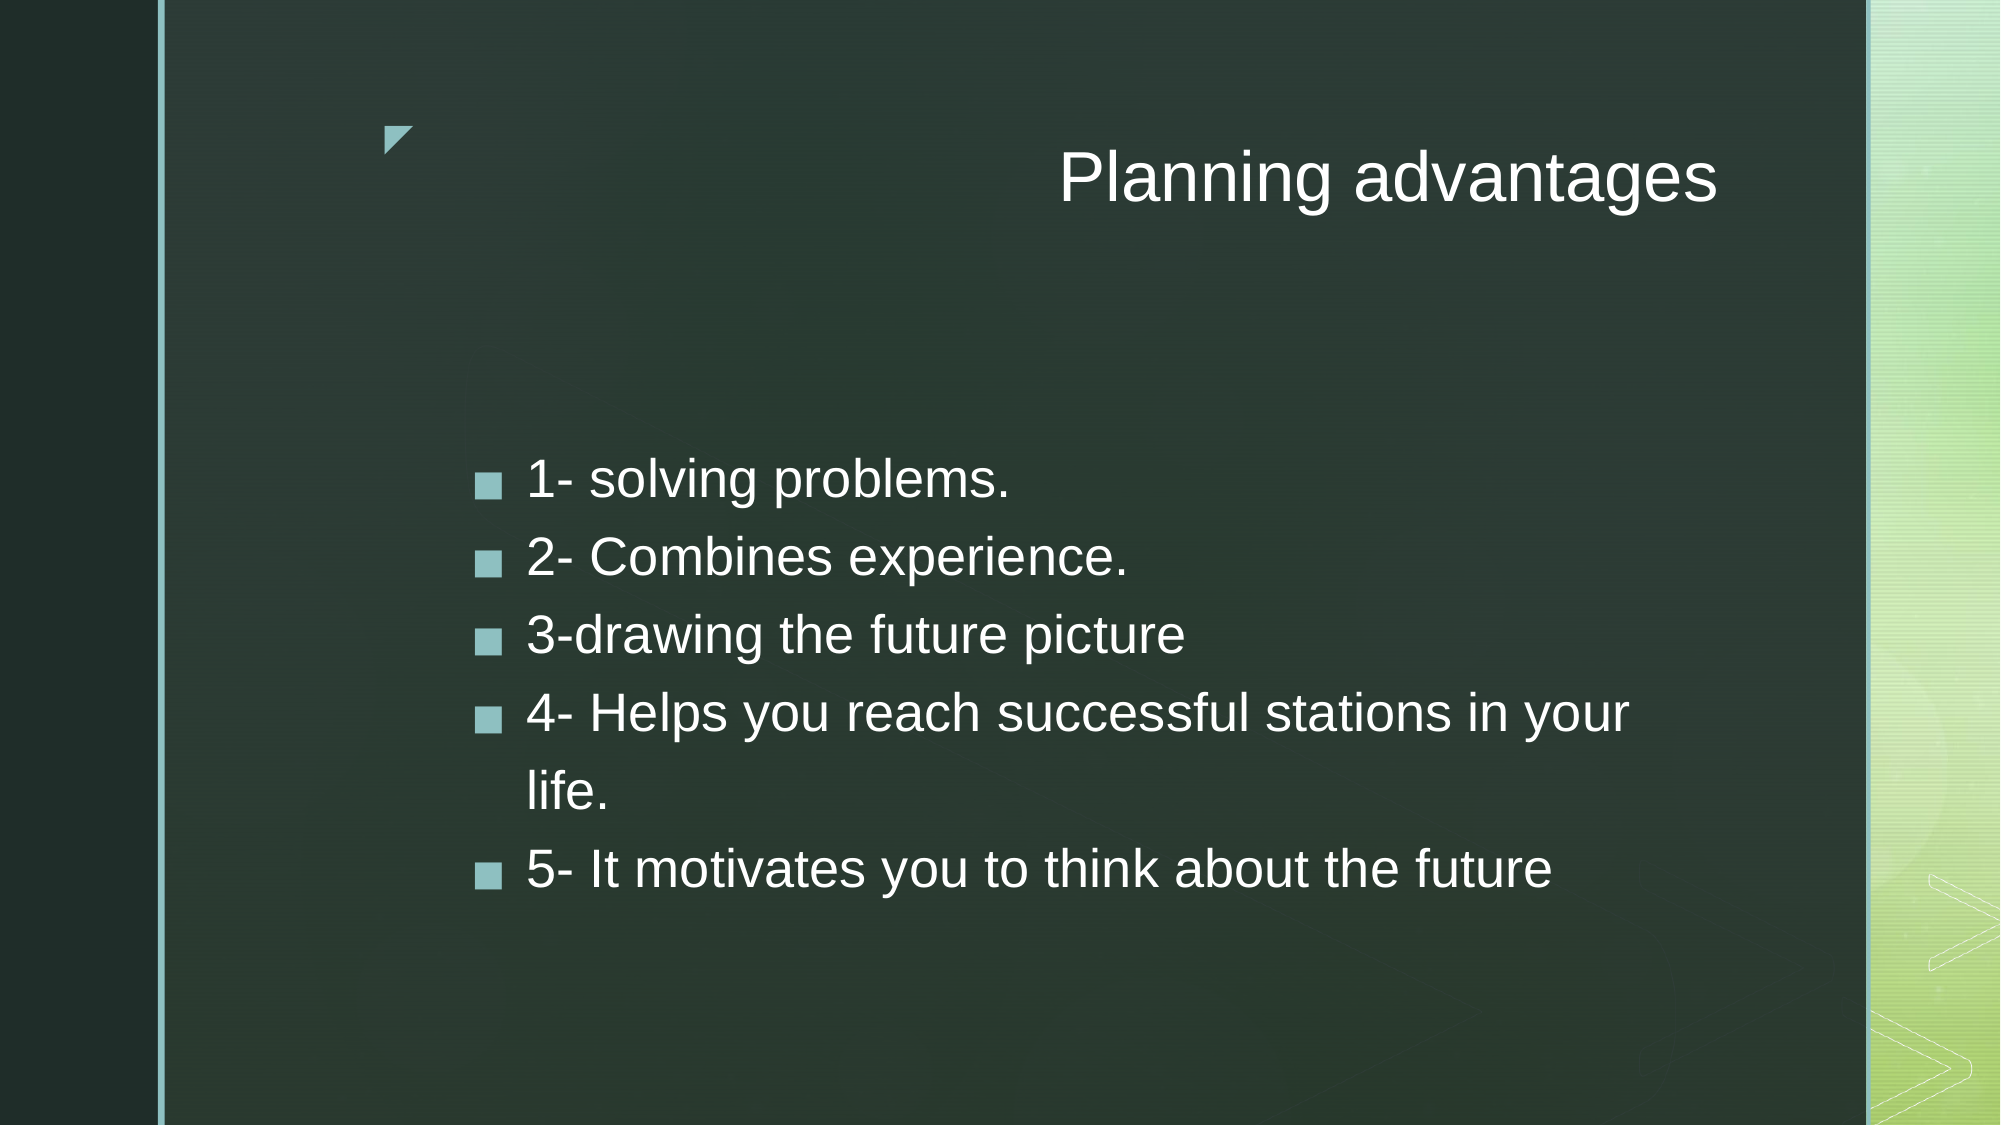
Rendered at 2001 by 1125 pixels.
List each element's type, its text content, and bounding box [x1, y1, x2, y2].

title Planning advantages [428, 132, 1734, 310]
list 1- solving problems. 2- Combines experience. 3-drawing the future picture 4- Helps you reach successful stations in your life. 5- It motivates you to think about the future [454, 336, 1734, 993]
picture [1871, 0, 2001, 1125]
